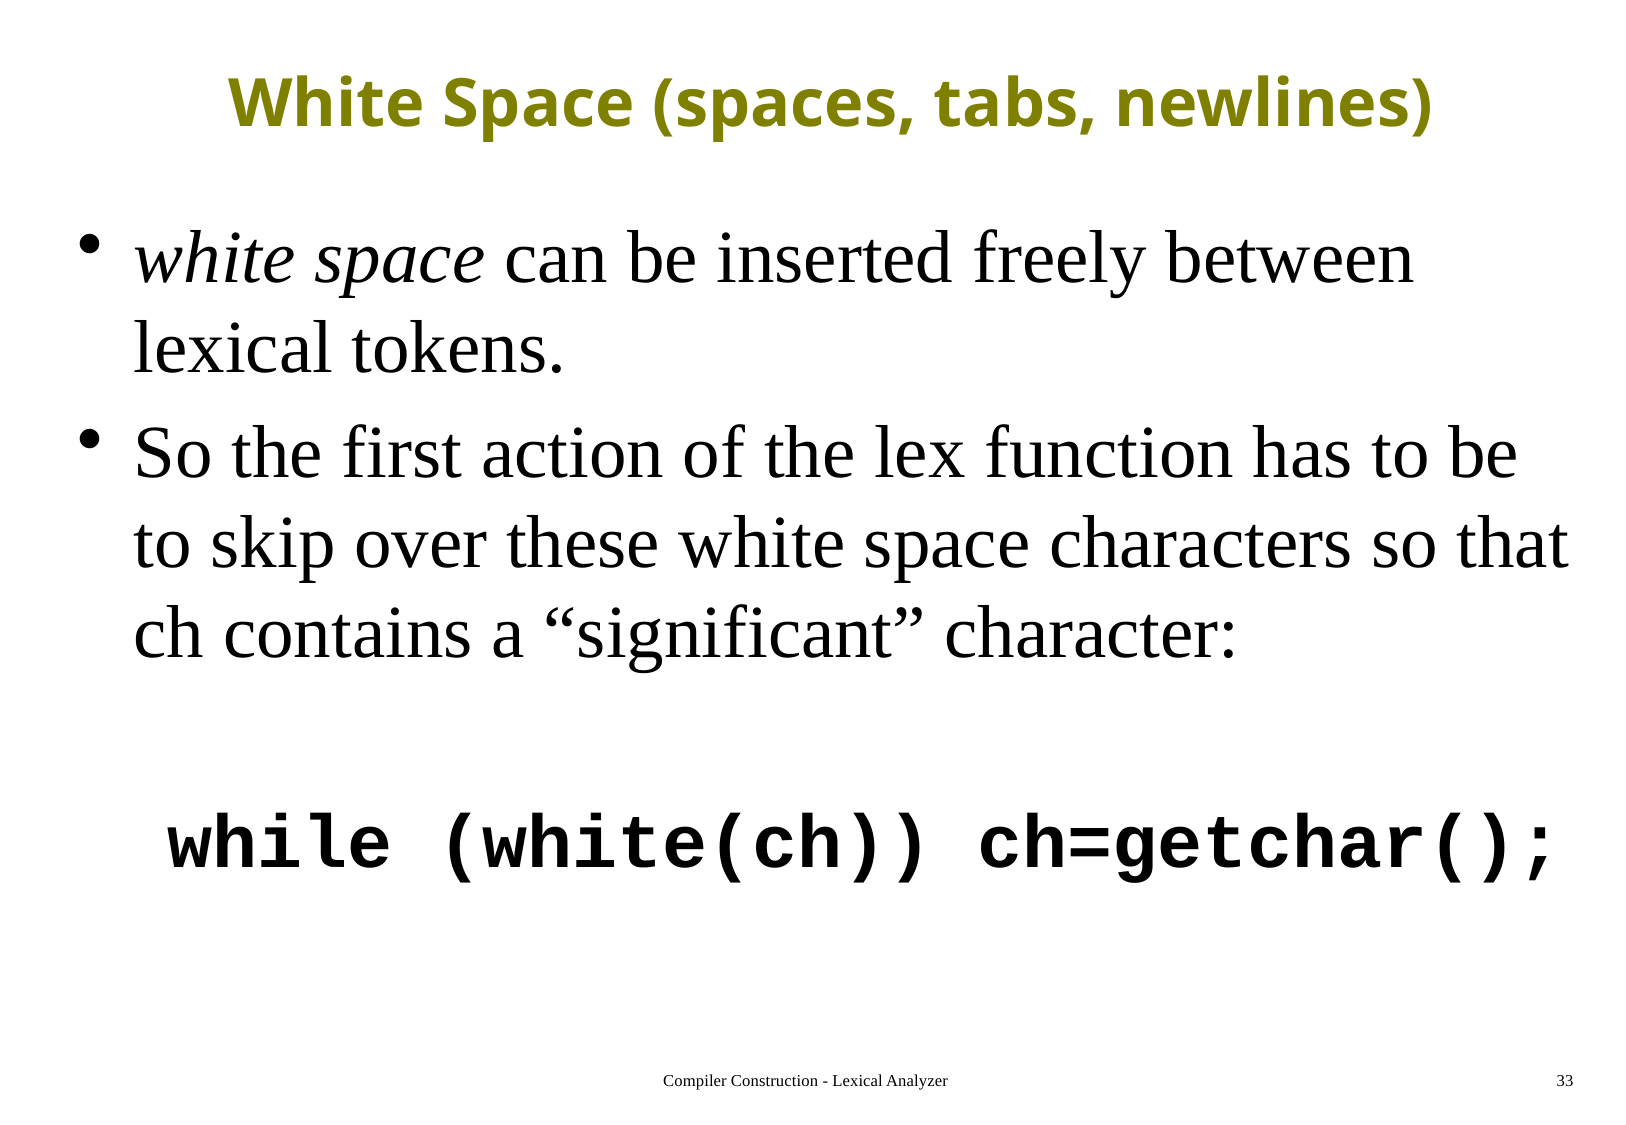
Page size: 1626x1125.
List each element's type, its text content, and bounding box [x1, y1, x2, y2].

list white space can be inserted freely between lexical tokens. So the first action of the lex function has to be to skip over these white space characters so that ch contains a “significant” character: while (white(ch)) ch=getchar(); [62, 200, 1600, 1038]
slide_number 33 [1250, 1062, 1589, 1100]
footer Compiler Construction - Lexical Analyzer [501, 1062, 1111, 1100]
title White Space (spaces, tabs, newlines) [62, 24, 1600, 175]
